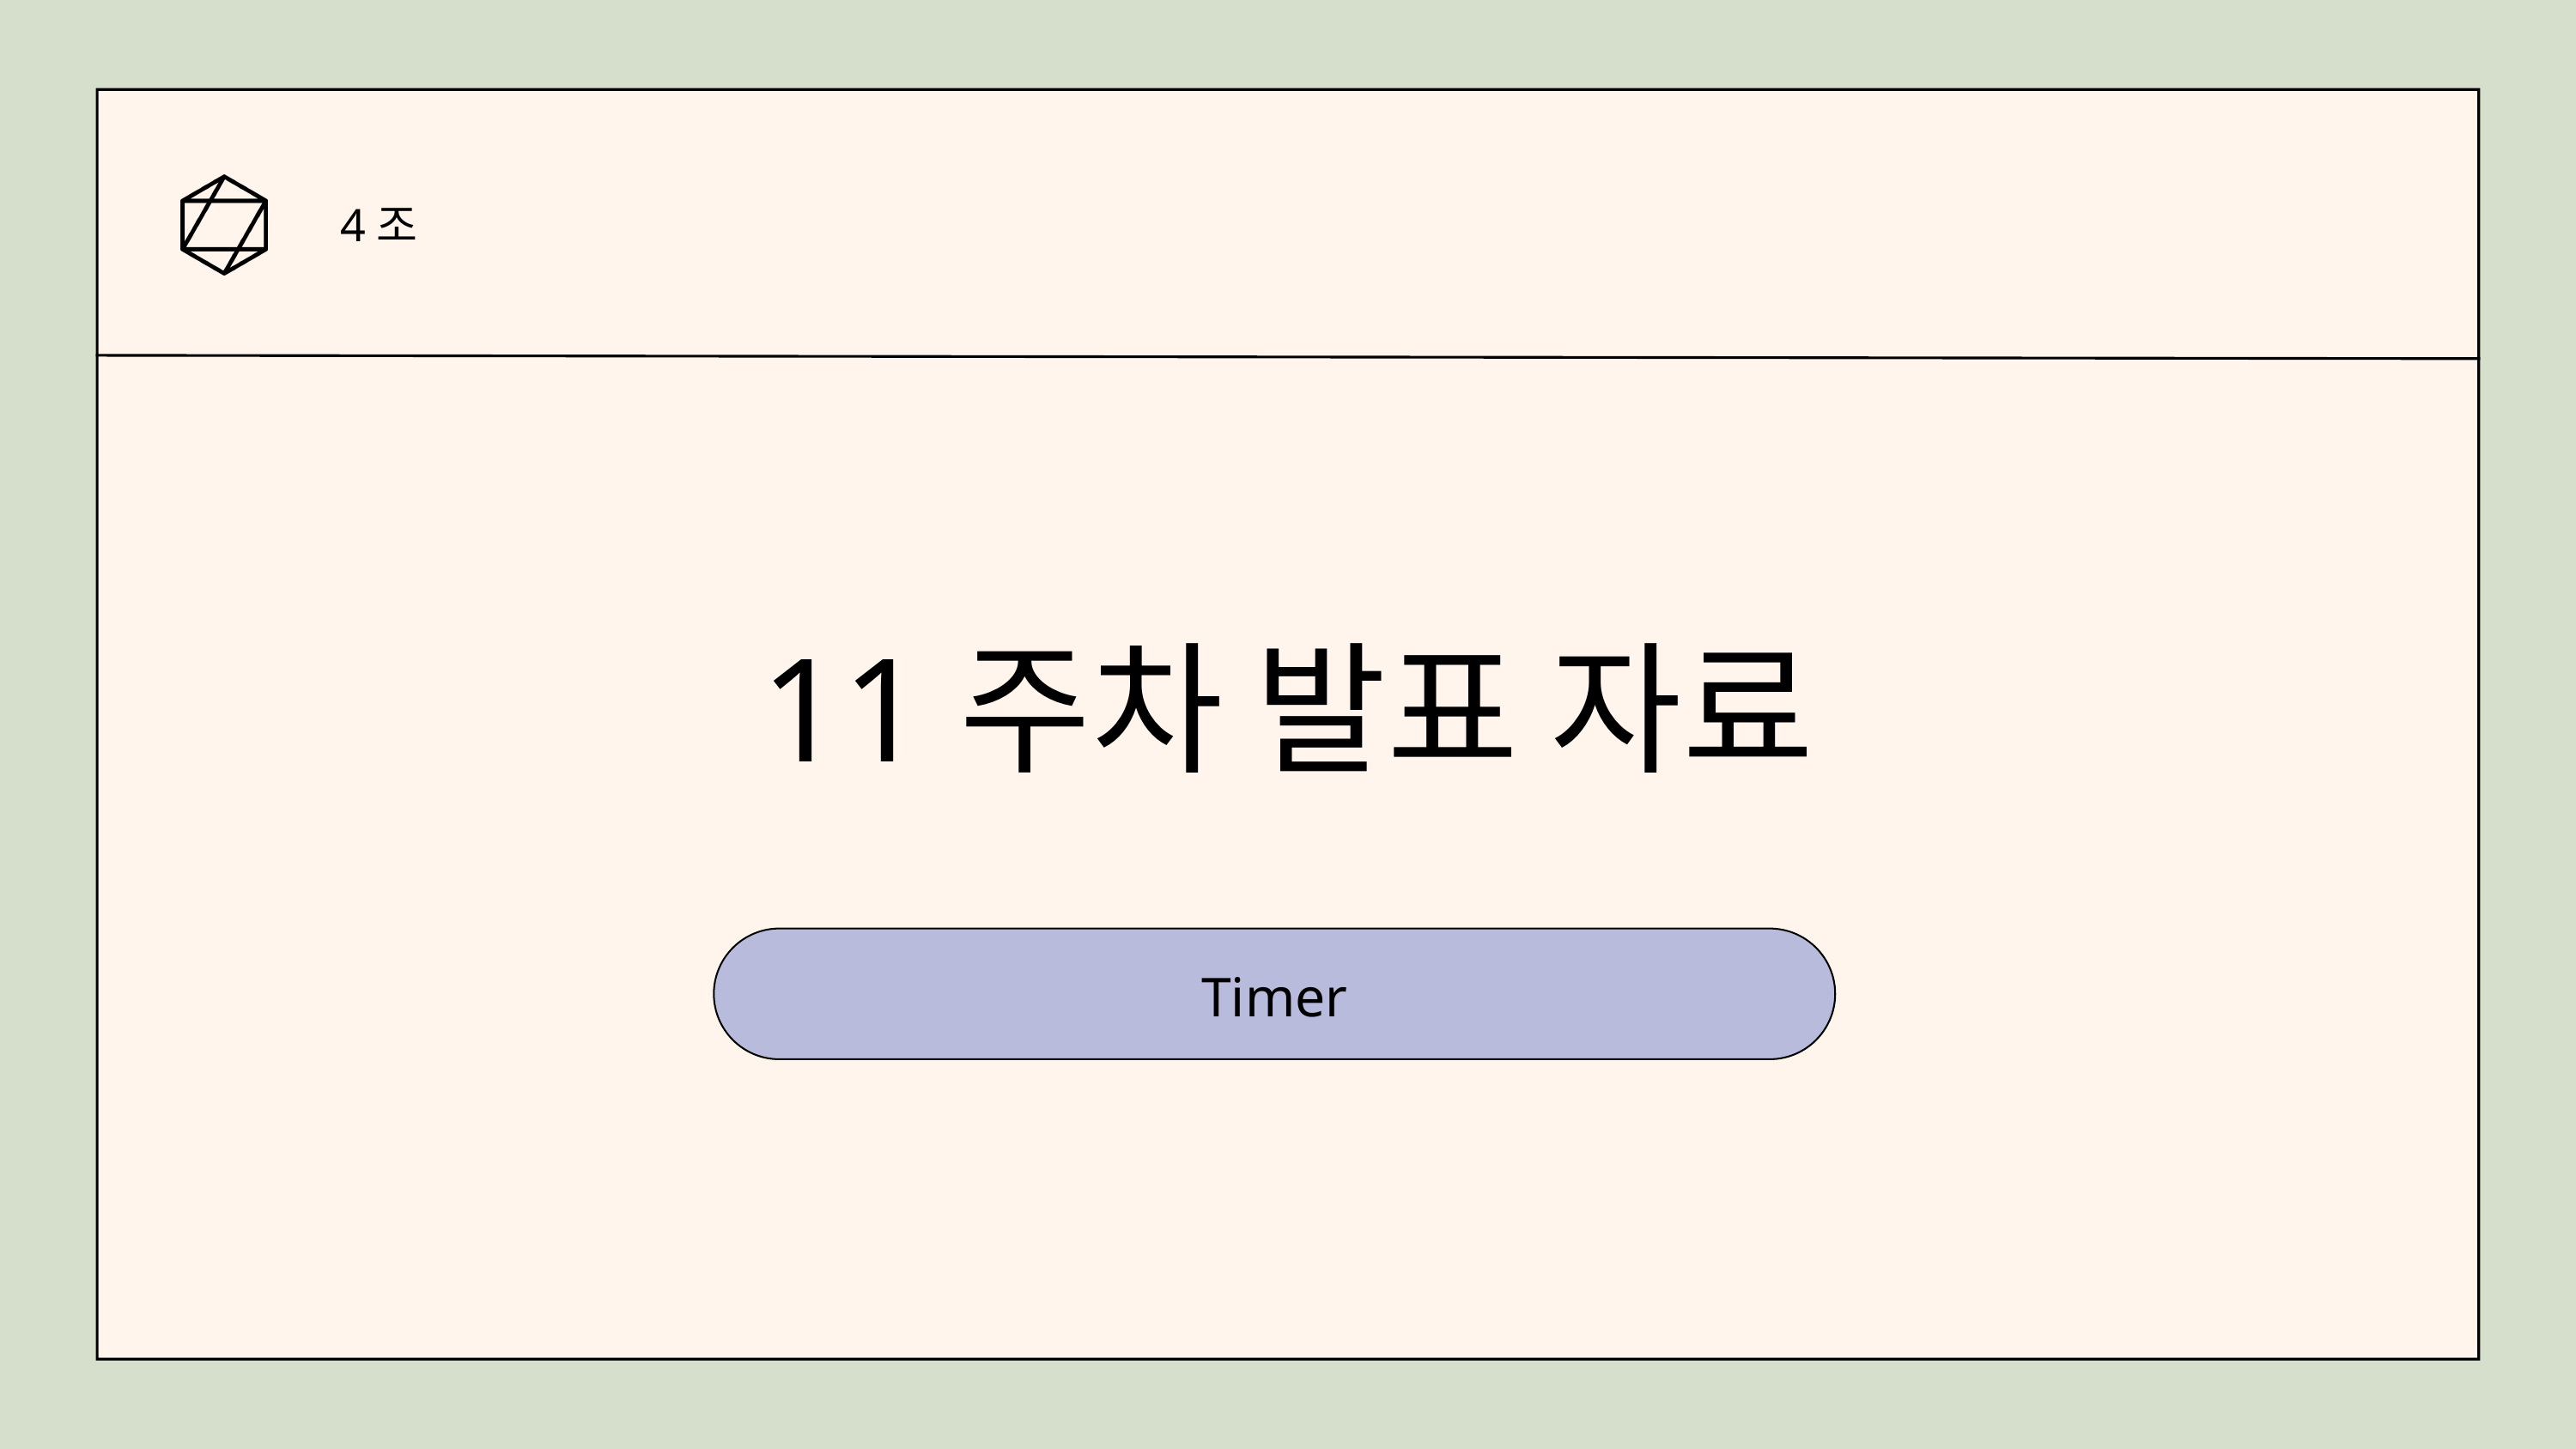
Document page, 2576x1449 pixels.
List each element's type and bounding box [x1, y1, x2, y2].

text_box [713, 927, 1837, 1061]
text_box [95, 88, 2481, 1361]
